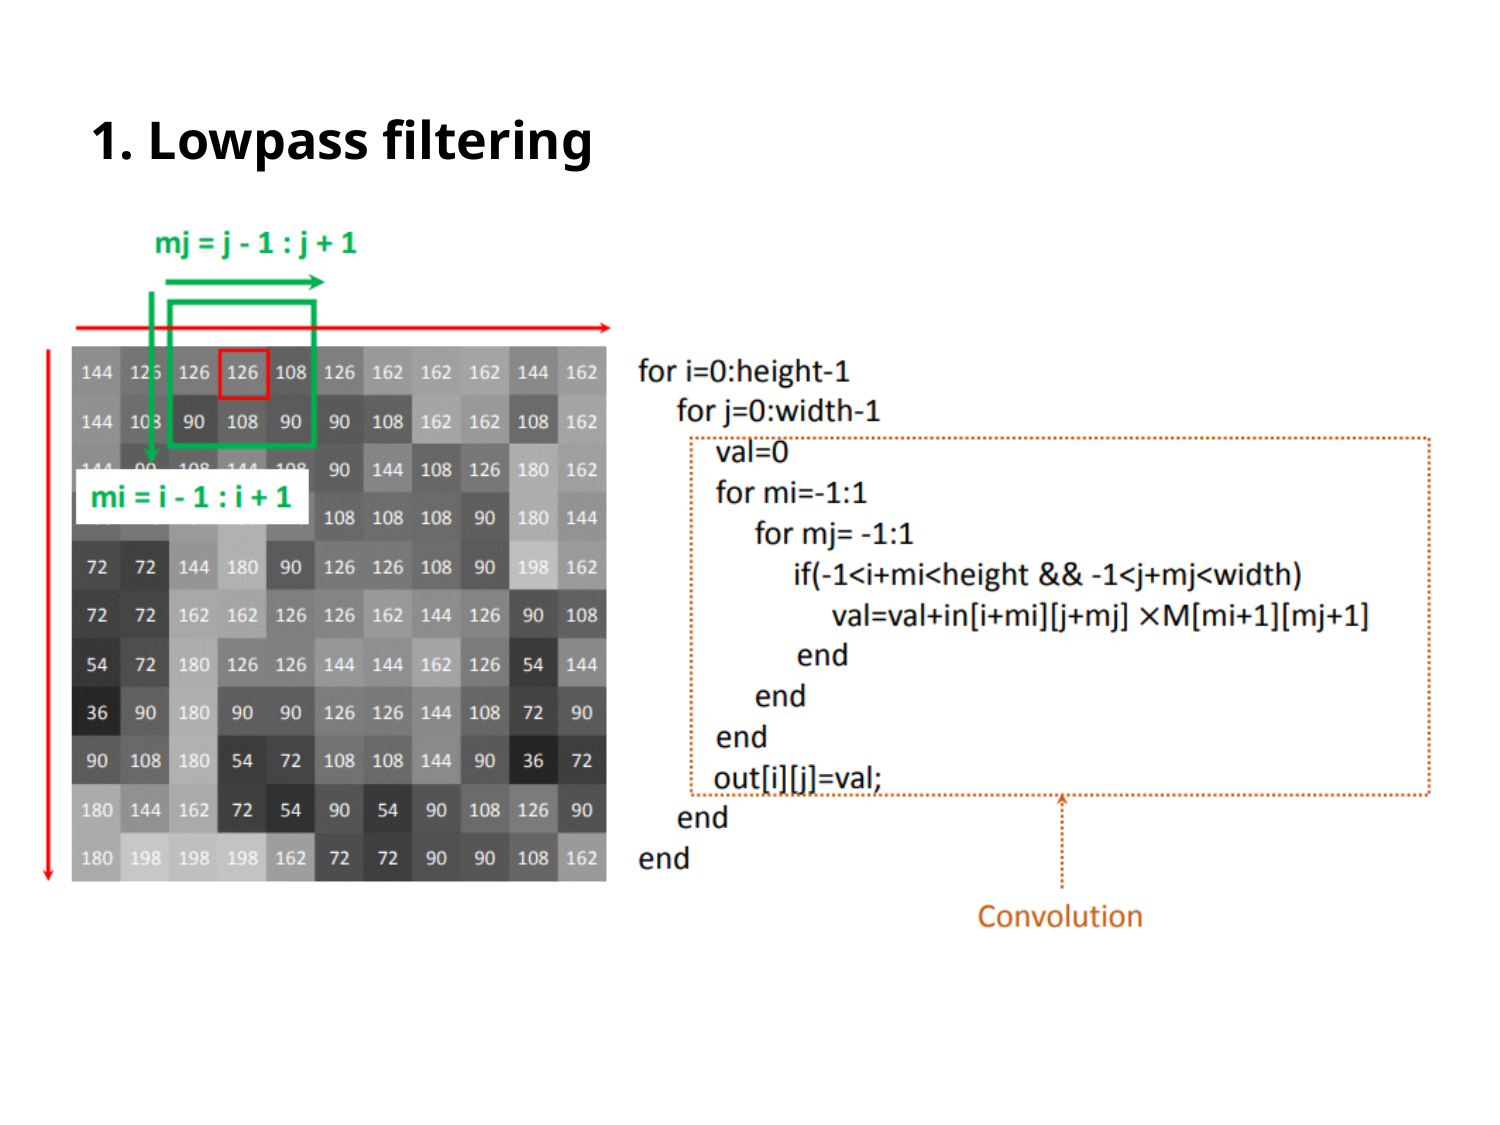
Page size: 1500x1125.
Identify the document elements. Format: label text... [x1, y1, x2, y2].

picture [40, 225, 1440, 941]
title 1. Lowpass filtering [75, 45, 1425, 223]
